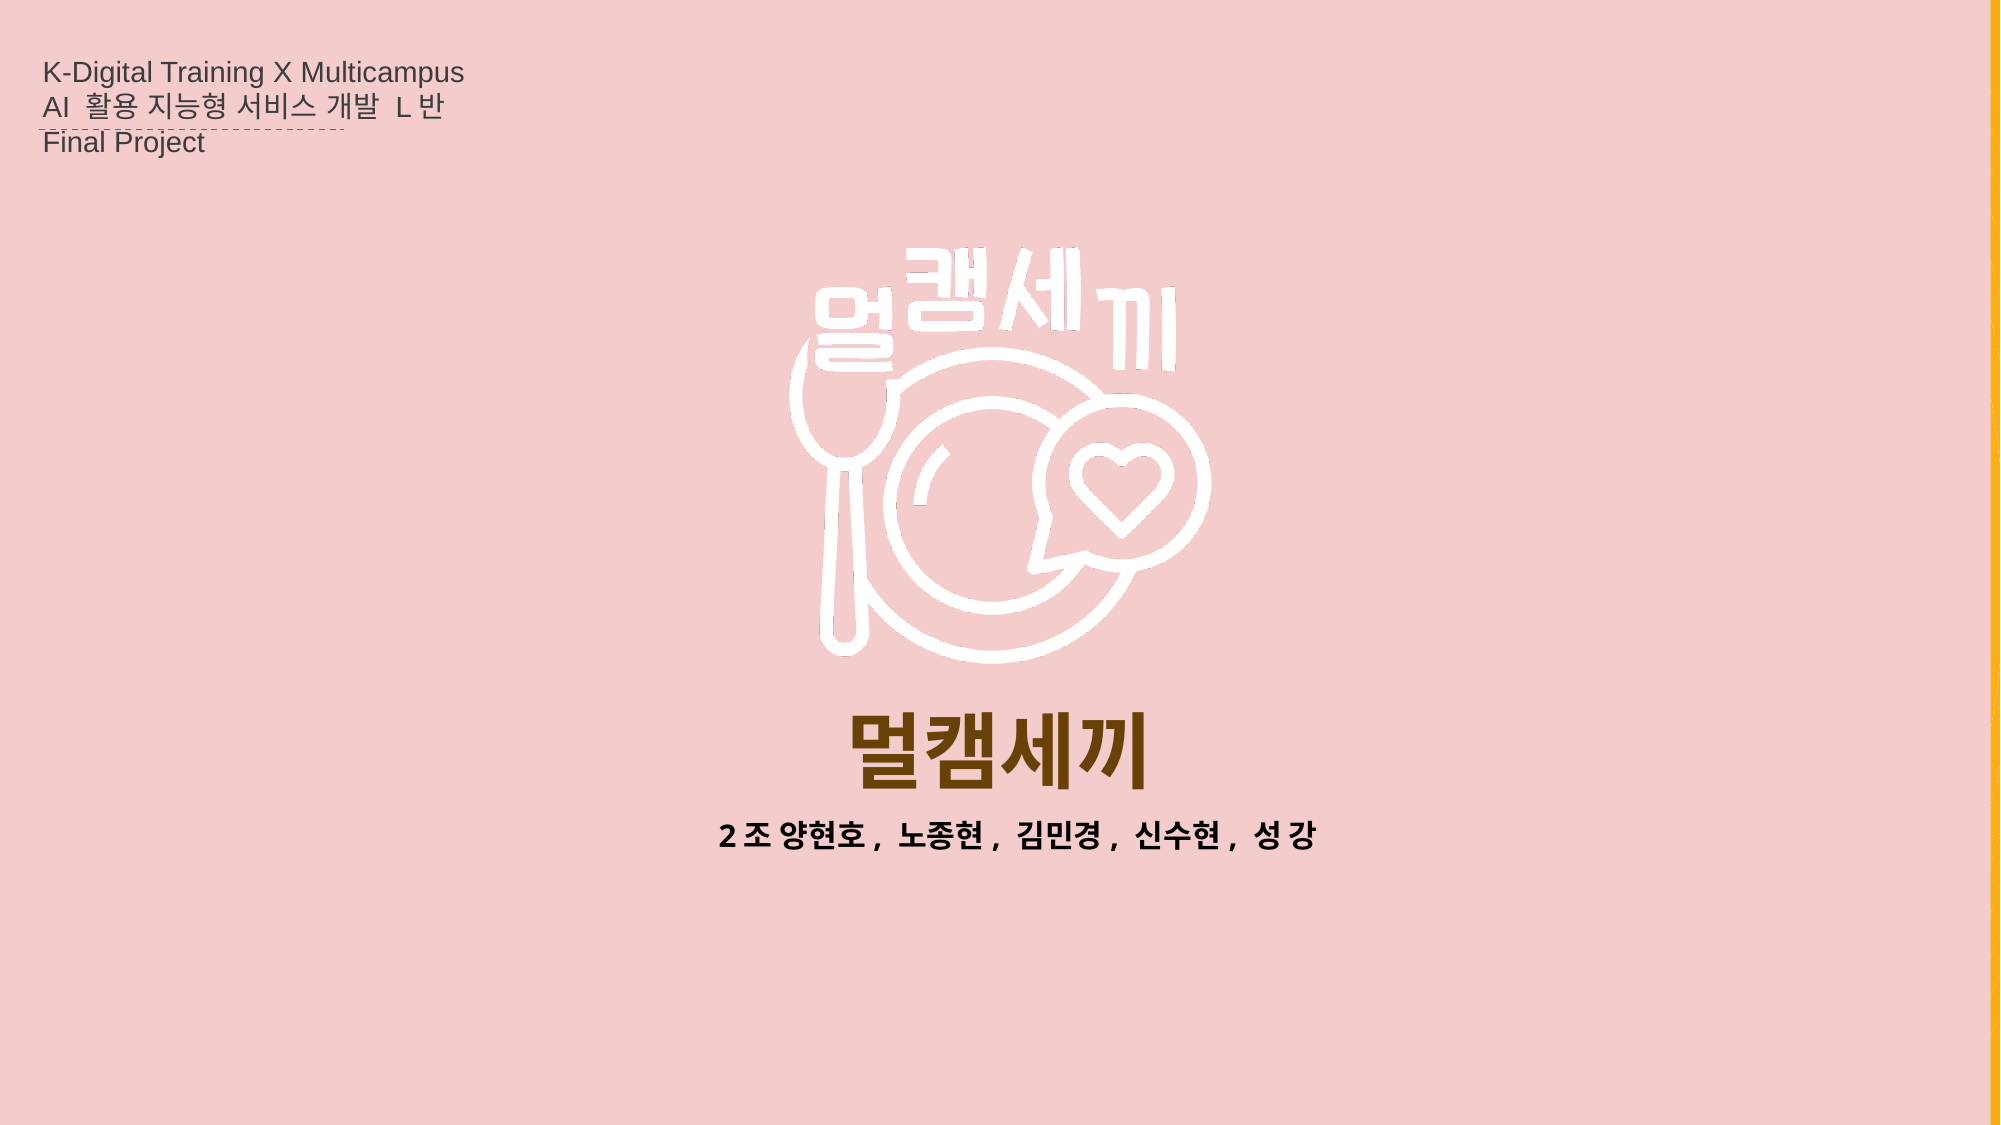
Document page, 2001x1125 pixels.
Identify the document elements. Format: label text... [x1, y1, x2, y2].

text_box 2조 양현호, 노종현, 김민경, 신수현, 성 강 [703, 808, 1465, 896]
picture [781, 238, 1219, 671]
text_box [0, 0, 1991, 1125]
text_box K-Digital Training X Multicampus AI 활용 지능형 서비스 개발 L반 Final Project [27, 45, 499, 166]
text_box 멀캠세끼 [498, 692, 1502, 808]
